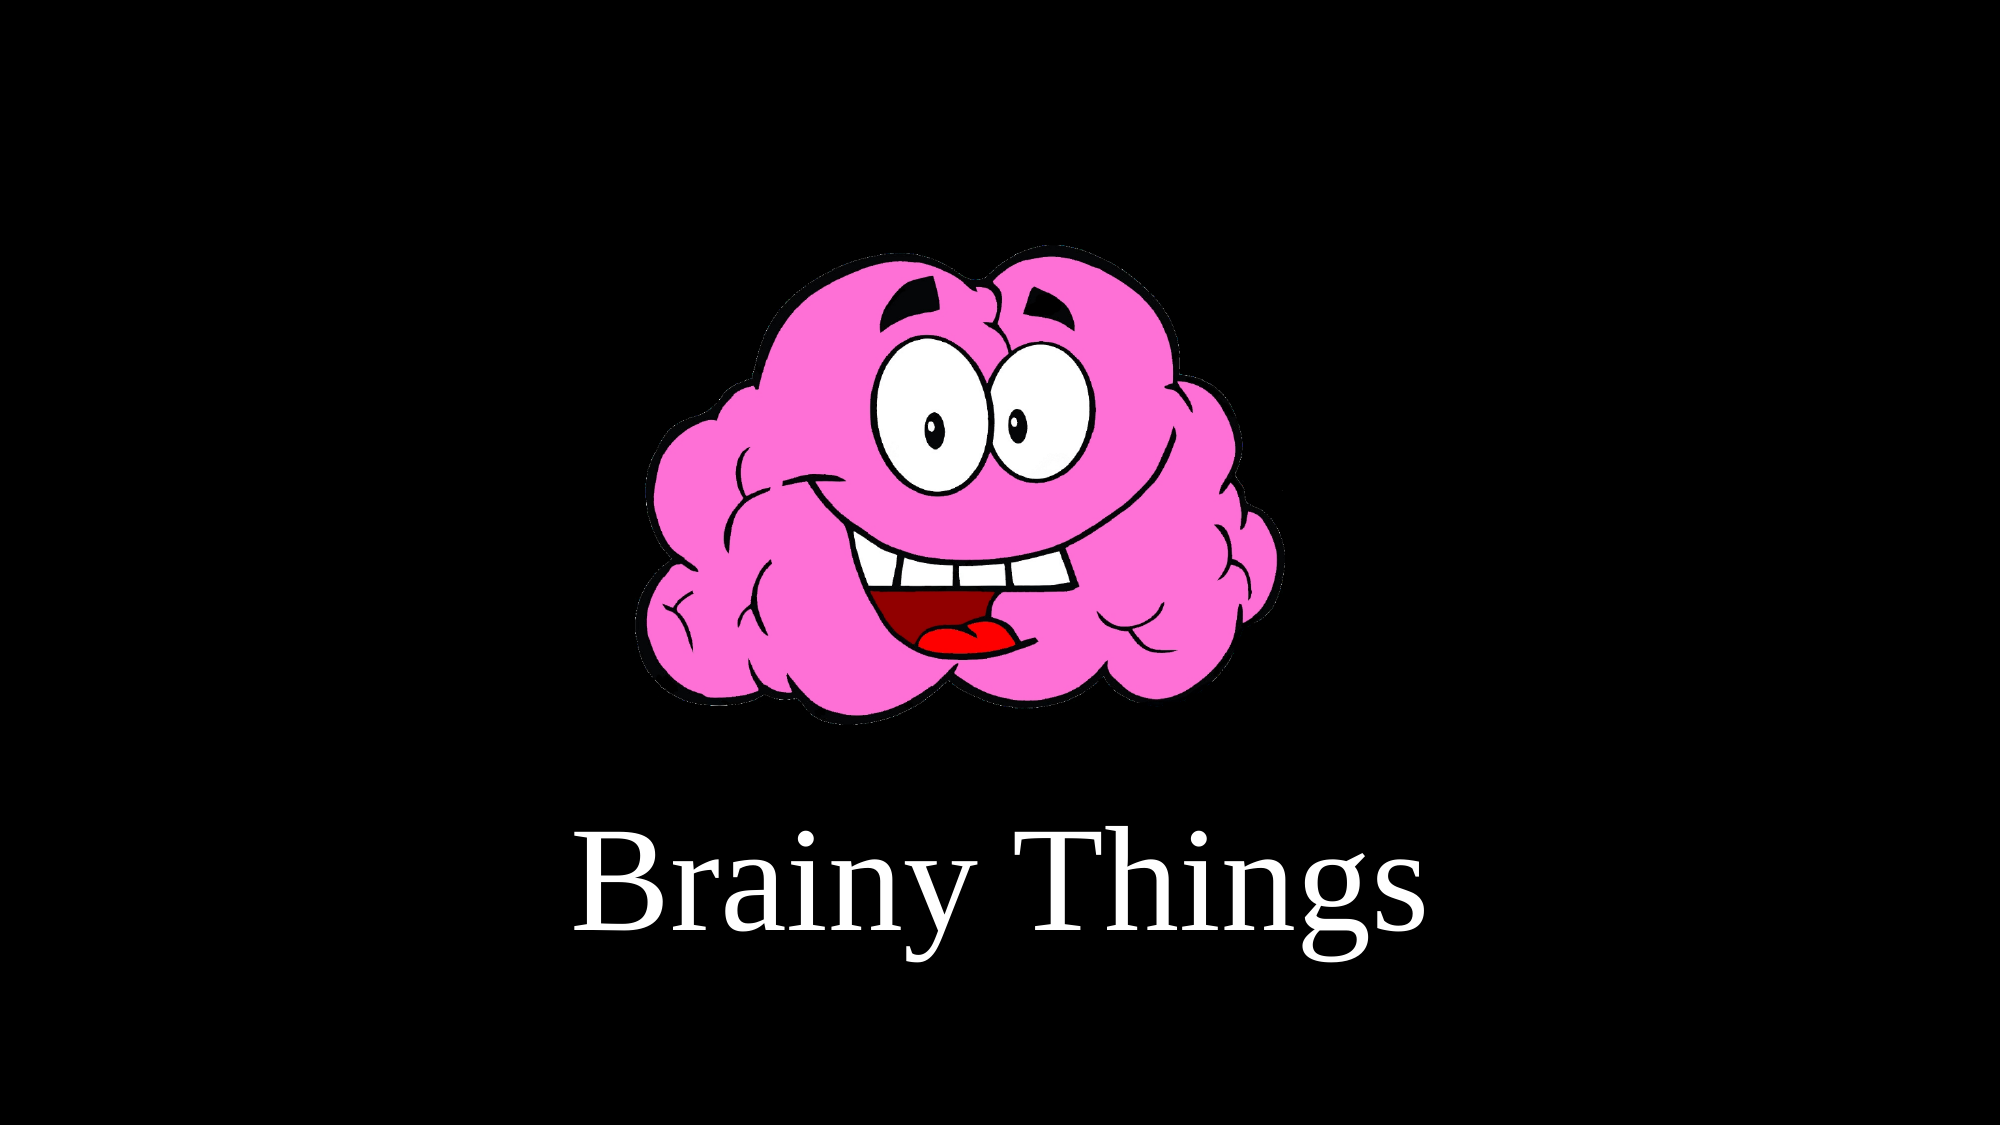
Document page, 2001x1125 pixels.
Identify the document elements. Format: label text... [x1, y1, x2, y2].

title Brainy Things [481, 810, 1519, 970]
picture [634, 159, 1286, 810]
